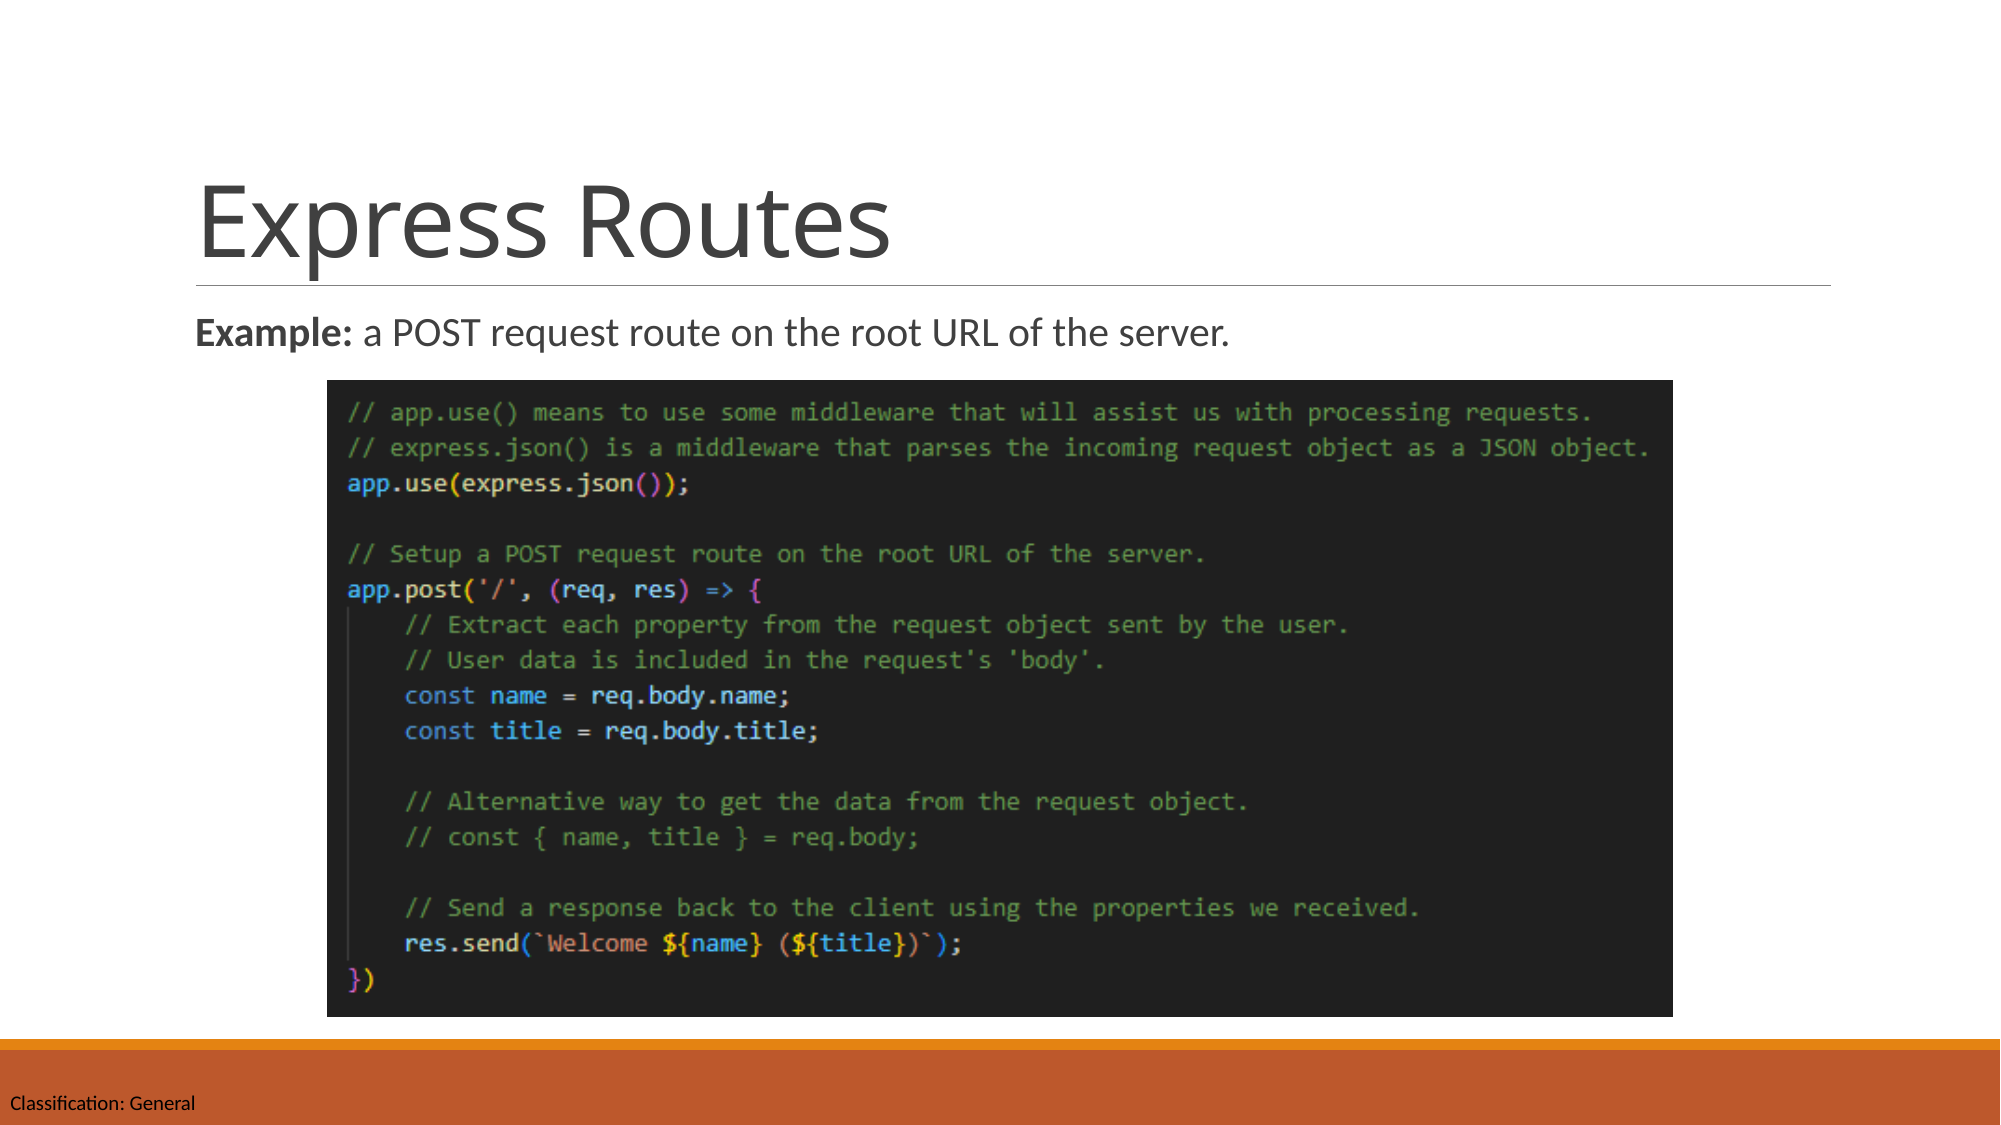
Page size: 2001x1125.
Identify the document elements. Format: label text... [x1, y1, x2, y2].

title Express Routes [180, 47, 1830, 285]
list Example: a POST request route on the root URL of the server. [180, 302, 1830, 963]
picture [326, 379, 1674, 1017]
